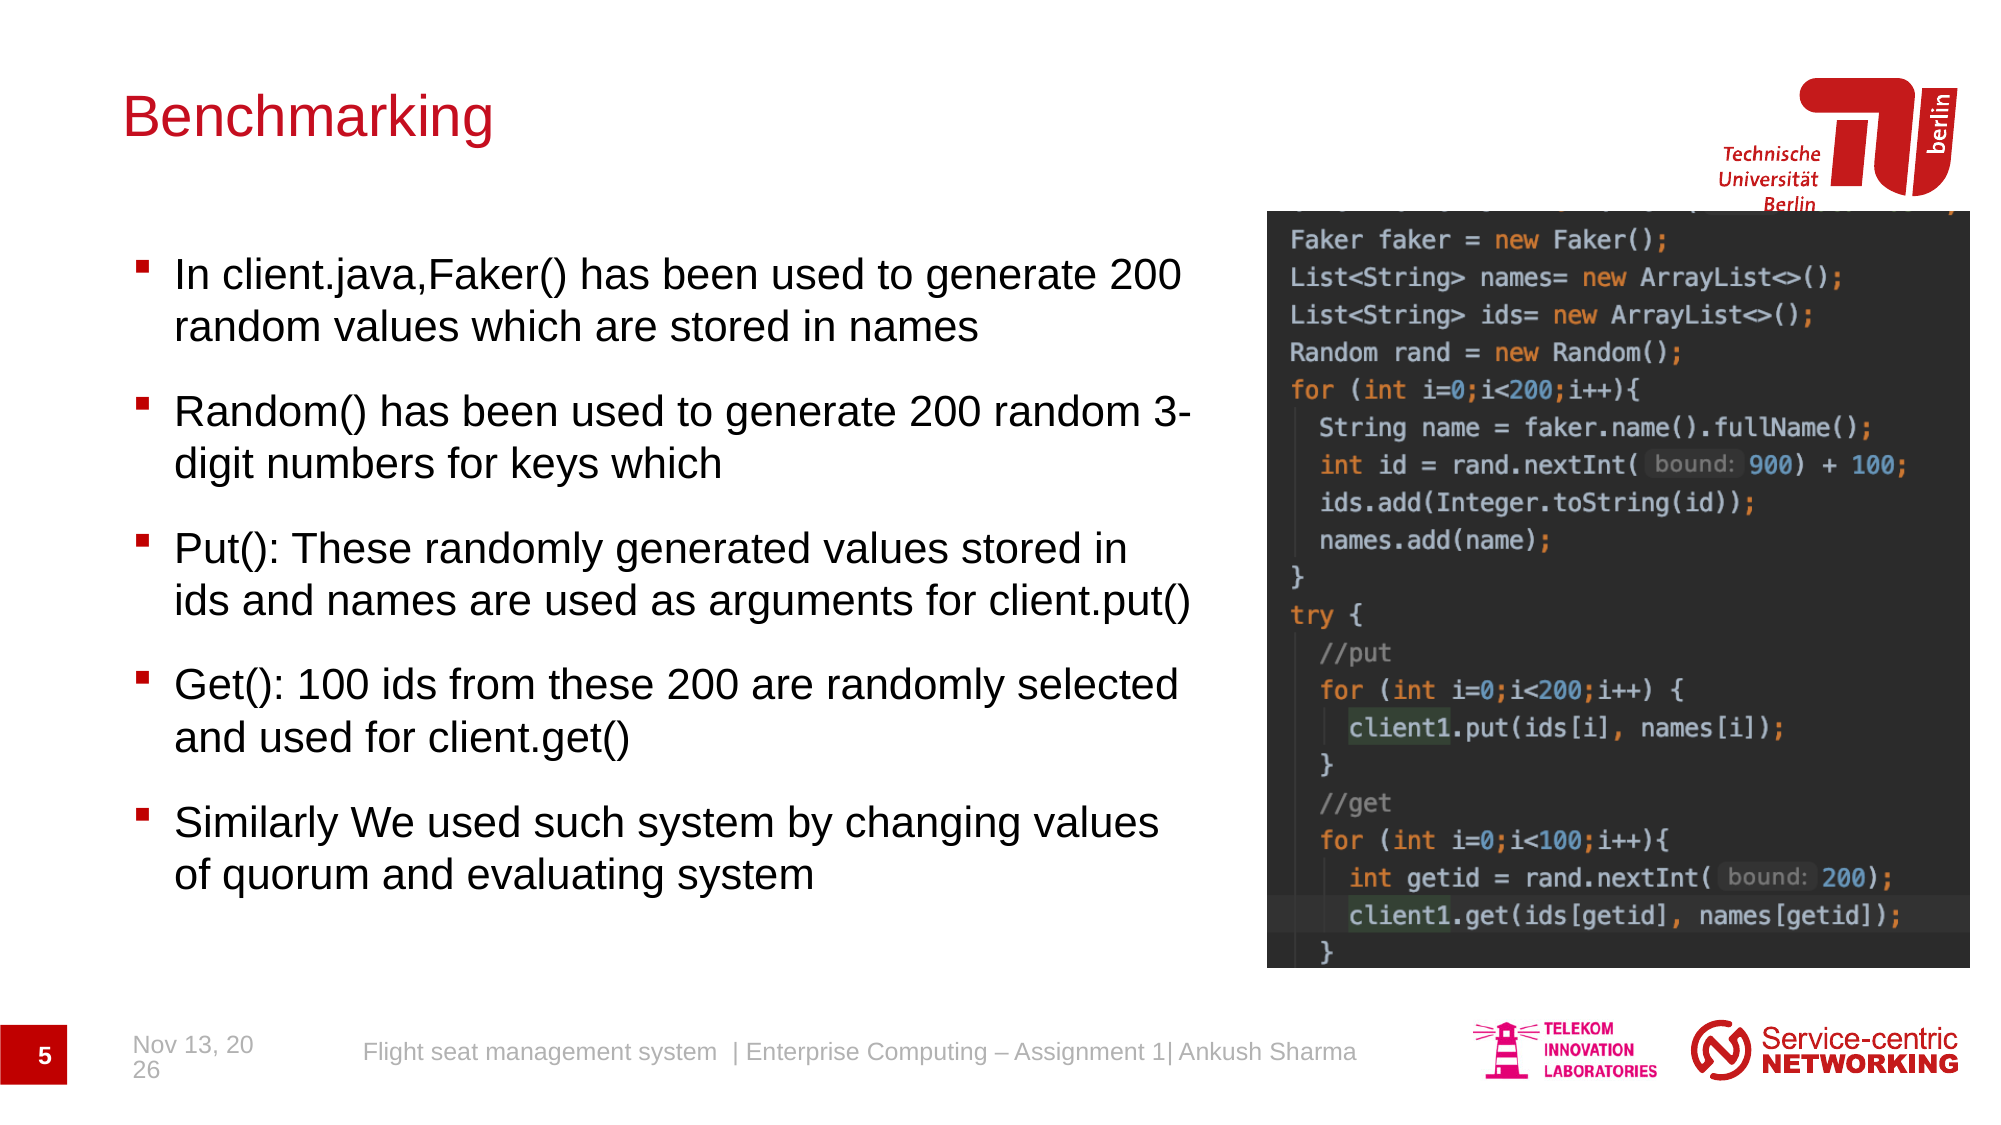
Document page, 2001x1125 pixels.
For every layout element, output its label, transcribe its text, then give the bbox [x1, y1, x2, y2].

slide_number 5 [0, 1024, 68, 1085]
picture [1266, 211, 1970, 969]
title Benchmarking [117, 78, 1536, 212]
slide_number 17-Dec-19 [117, 1020, 279, 1081]
list In client.java,Faker() has been used to generate 200 random values which are stored in names Random() has been used to generate 200 random 3-digit numbers for keys which Put(): These randomly generated values stored in ids and names are used as arguments for client.put() Get(): 100 ids from these 200 are randomly selected and used for client.get() Similarly We used such system by changing values of quorum and evaluating system [117, 238, 1210, 953]
picture [1473, 1019, 1657, 1081]
footer Flight seat management system | Enterprise Computing – Assignment 1| Ankush Sharma [347, 1020, 1440, 1081]
